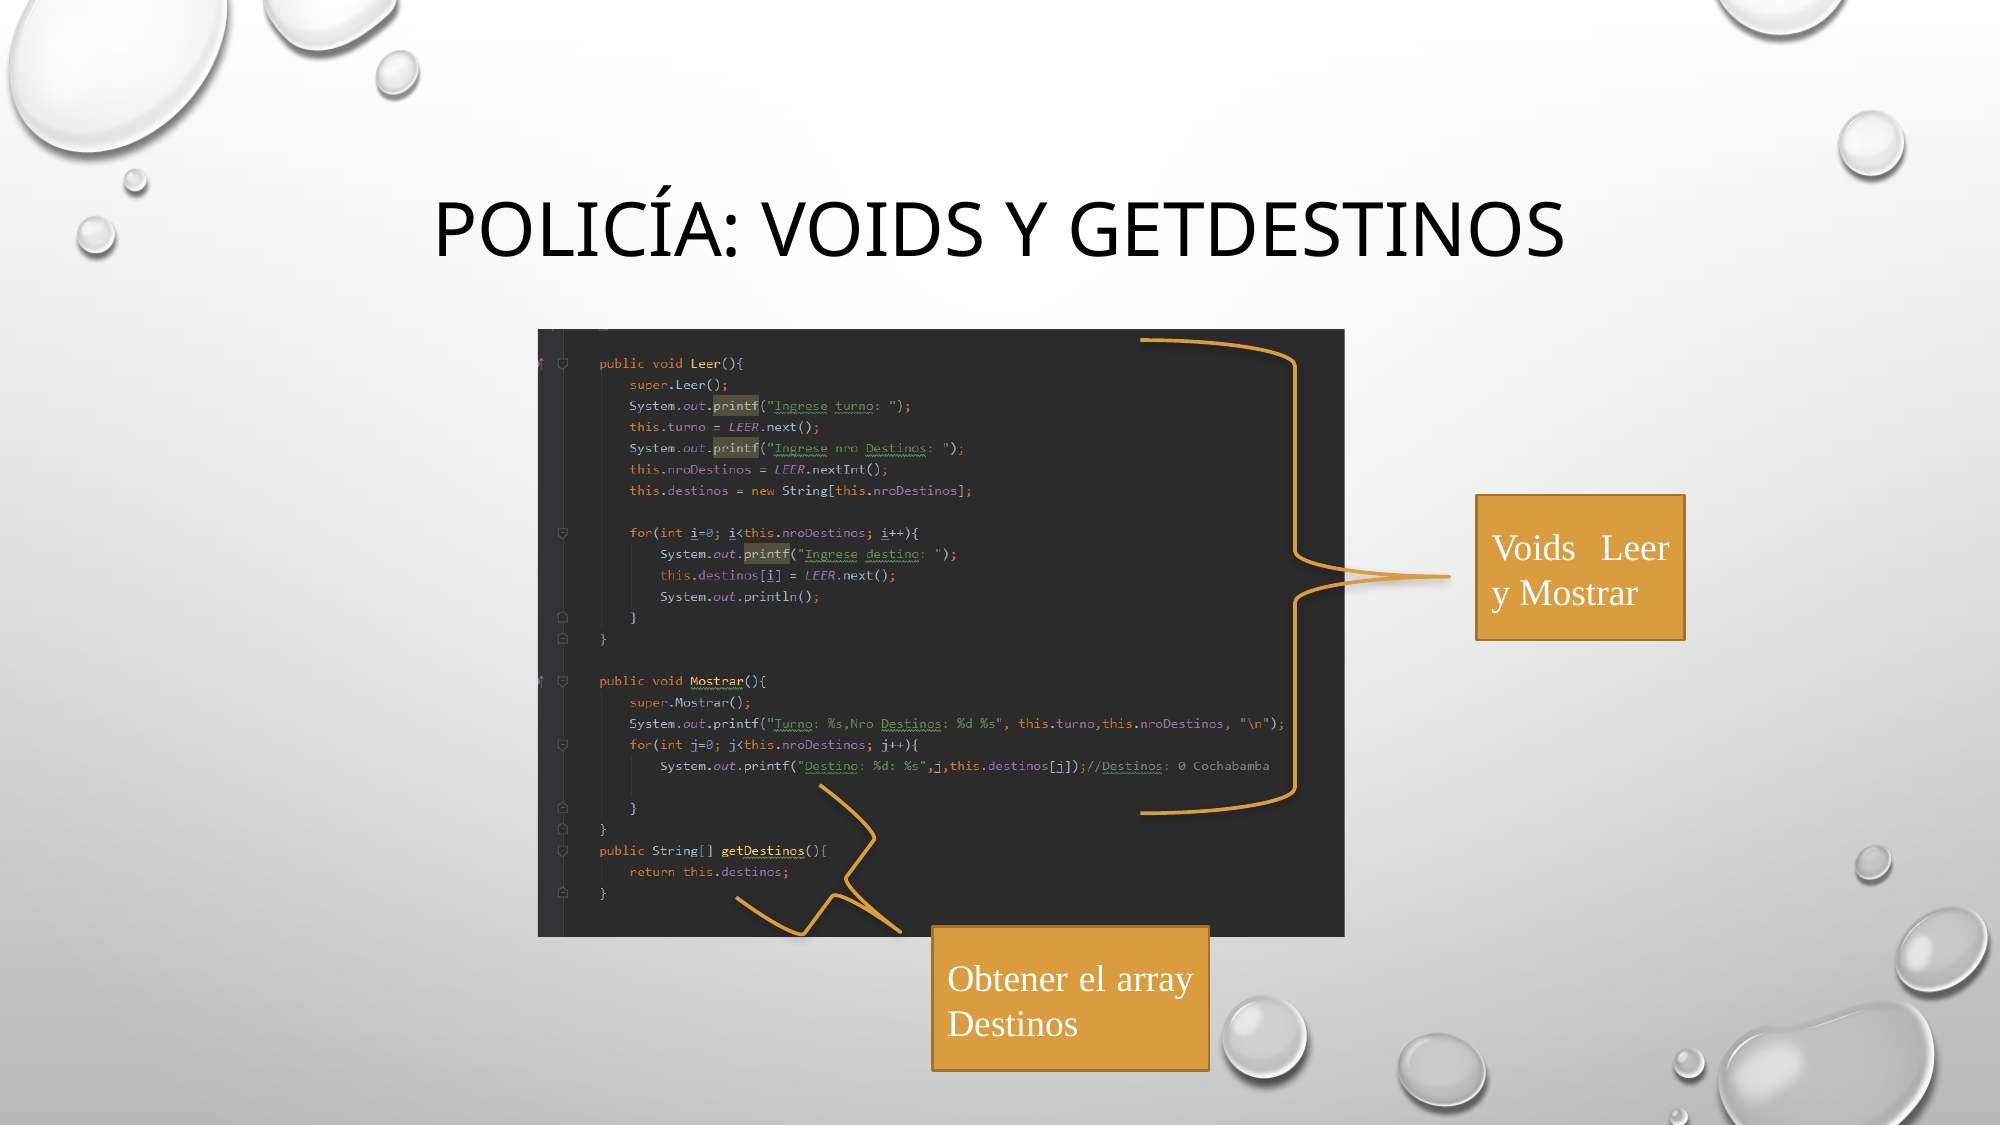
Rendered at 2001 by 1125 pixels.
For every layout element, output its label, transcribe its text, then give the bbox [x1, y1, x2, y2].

text_box Obtener el array Destinos [931, 945, 1210, 1072]
text_box [1350, 568, 1452, 585]
text_box Voids Leer y Mostrar [1475, 494, 1686, 641]
picture [0, 0, 2000, 1125]
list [537, 329, 1346, 937]
title Policía: Voids y getDestinos [149, 101, 1851, 364]
